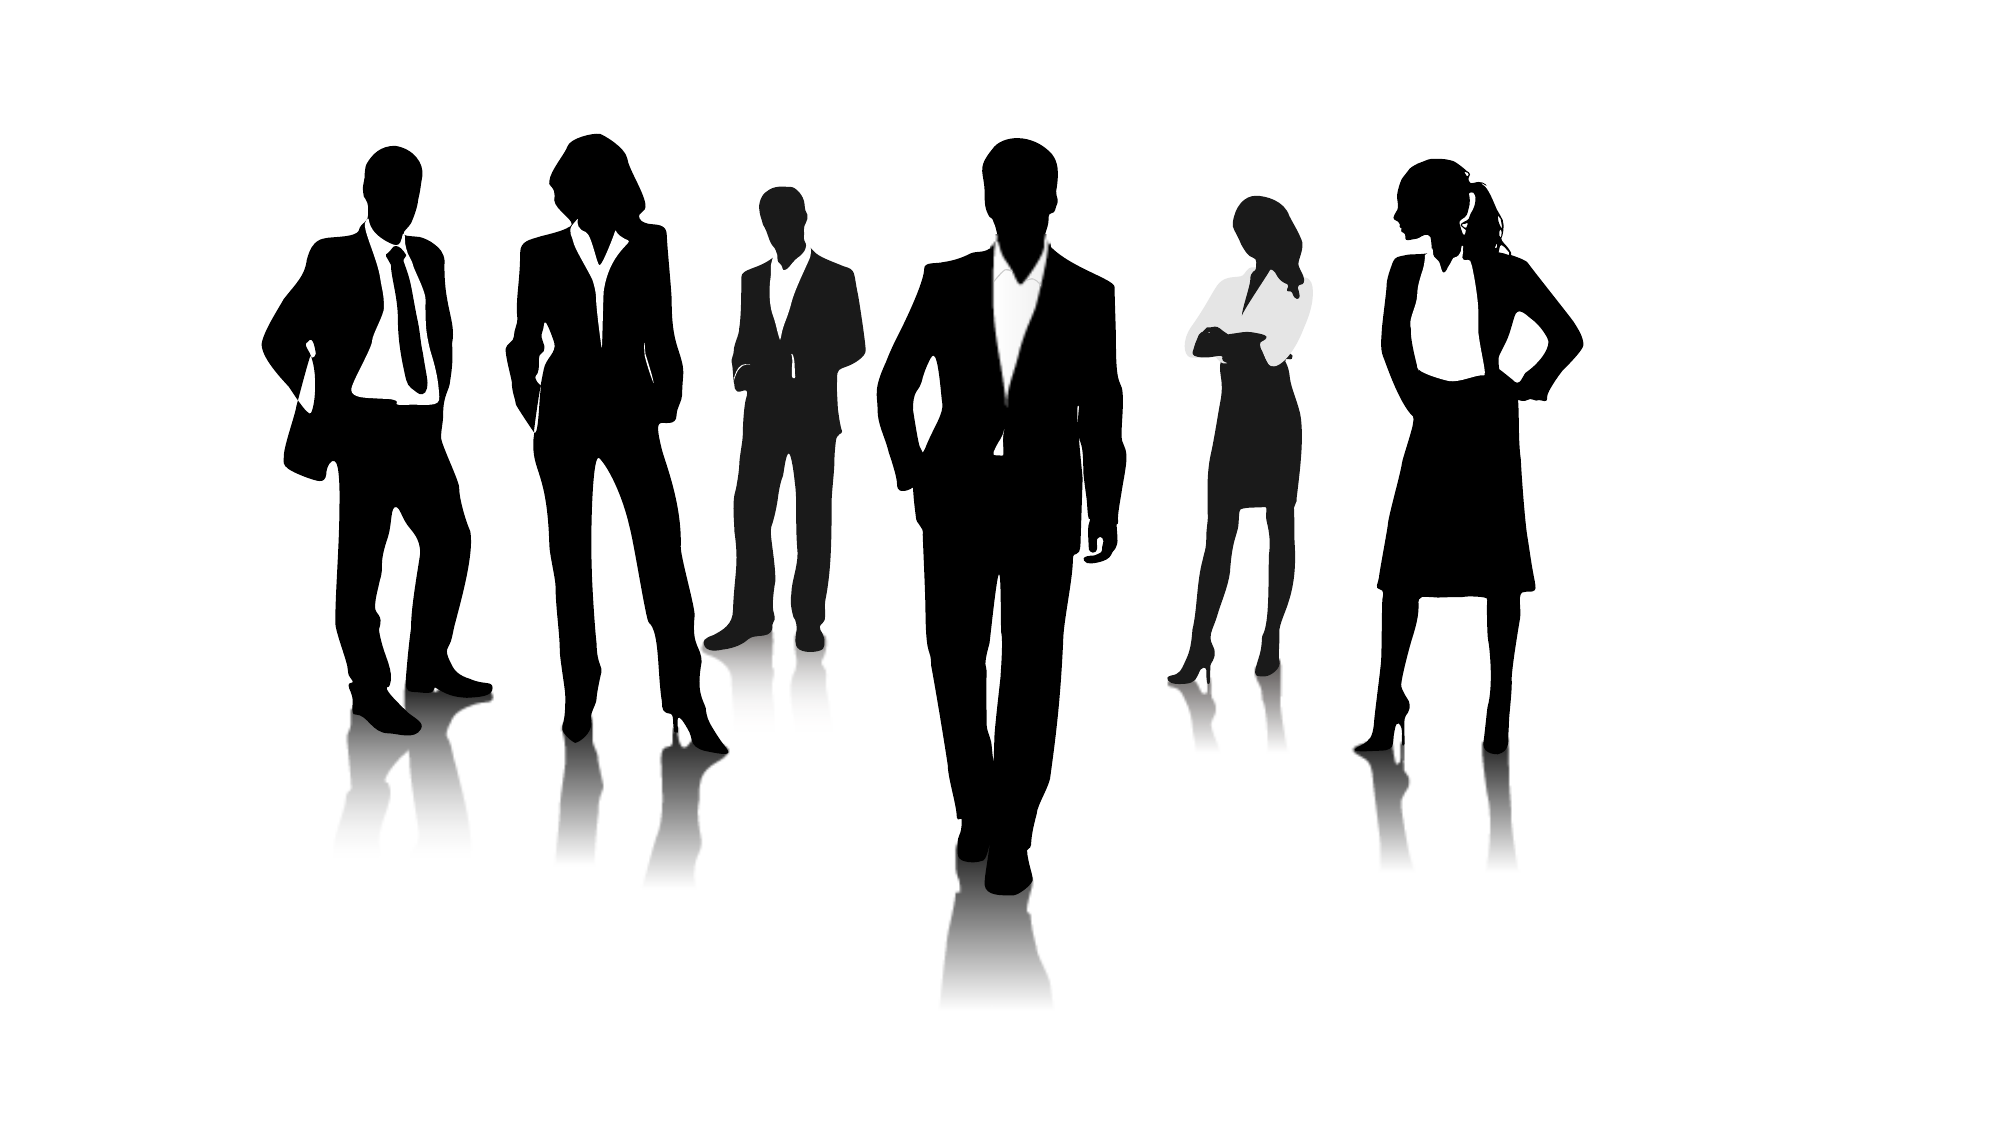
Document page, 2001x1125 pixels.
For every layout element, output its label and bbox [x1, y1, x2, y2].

picture [544, 711, 606, 950]
picture [332, 680, 496, 874]
picture [937, 837, 1057, 1013]
text_box [759, 186, 808, 269]
text_box [505, 133, 699, 726]
text_box [262, 134, 1583, 1012]
text_box [1410, 245, 1485, 382]
text_box [351, 218, 440, 405]
text_box [731, 248, 866, 628]
text_box [1169, 354, 1302, 676]
picture [786, 628, 835, 750]
text_box [570, 219, 629, 348]
picture [1251, 657, 1298, 794]
text_box [362, 145, 423, 245]
text_box [644, 342, 654, 384]
text_box [261, 221, 473, 680]
text_box [1232, 195, 1305, 316]
picture [1338, 736, 1539, 994]
text_box [791, 353, 796, 379]
text_box [1192, 326, 1270, 368]
text_box [386, 246, 428, 395]
picture [990, 234, 1051, 410]
text_box [769, 240, 811, 340]
text_box [876, 247, 1127, 837]
text_box [1371, 158, 1584, 736]
text_box [1184, 267, 1313, 367]
text_box [982, 138, 1058, 234]
picture [625, 618, 780, 950]
text_box [993, 429, 1005, 456]
picture [1159, 676, 1233, 794]
